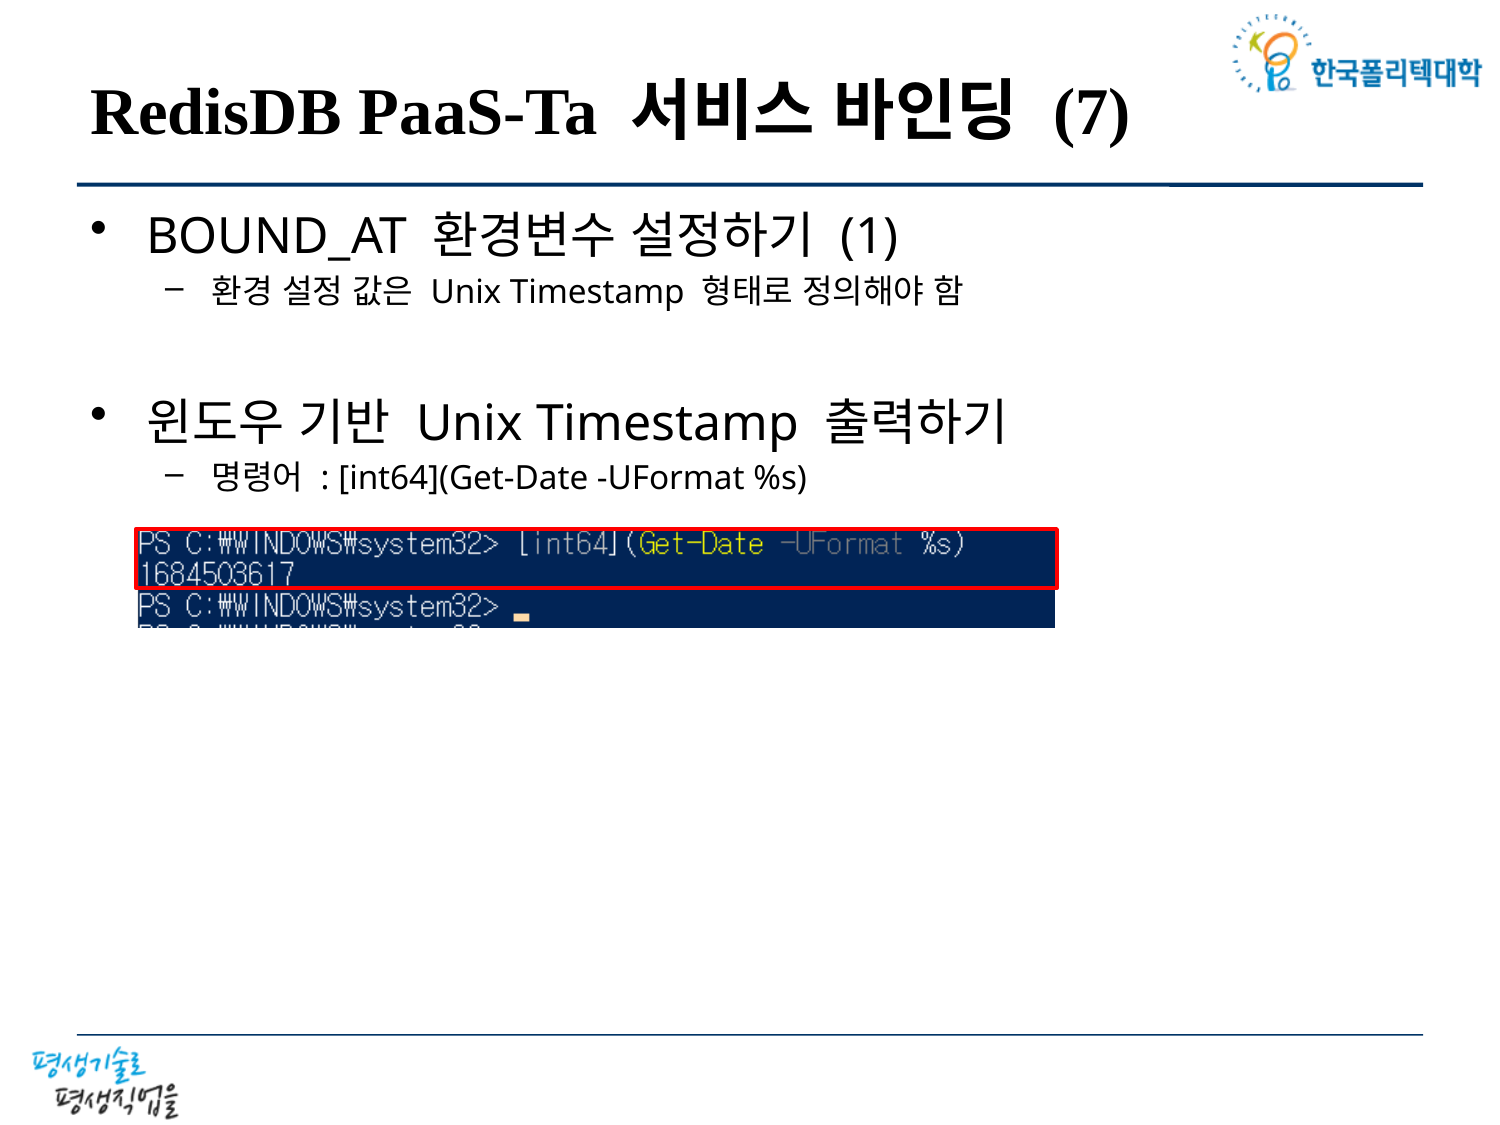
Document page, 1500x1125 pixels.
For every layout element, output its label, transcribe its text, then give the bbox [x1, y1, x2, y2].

picture [17, 1039, 227, 1122]
list BOUND_AT 환경변수 설정하기 (1) 환경 설정 값은 Unix Timestamp 형태로 정의해야 함 윈도우 기반 Unix Timestamp 출력하기 명령어 : [int64](Get-Date -UFormat %s) [75, 196, 1424, 1005]
title RedisDB PaaS-Ta 서비스 바인딩 (7) [75, 42, 1425, 173]
picture [137, 526, 1056, 628]
picture [1226, 5, 1489, 102]
